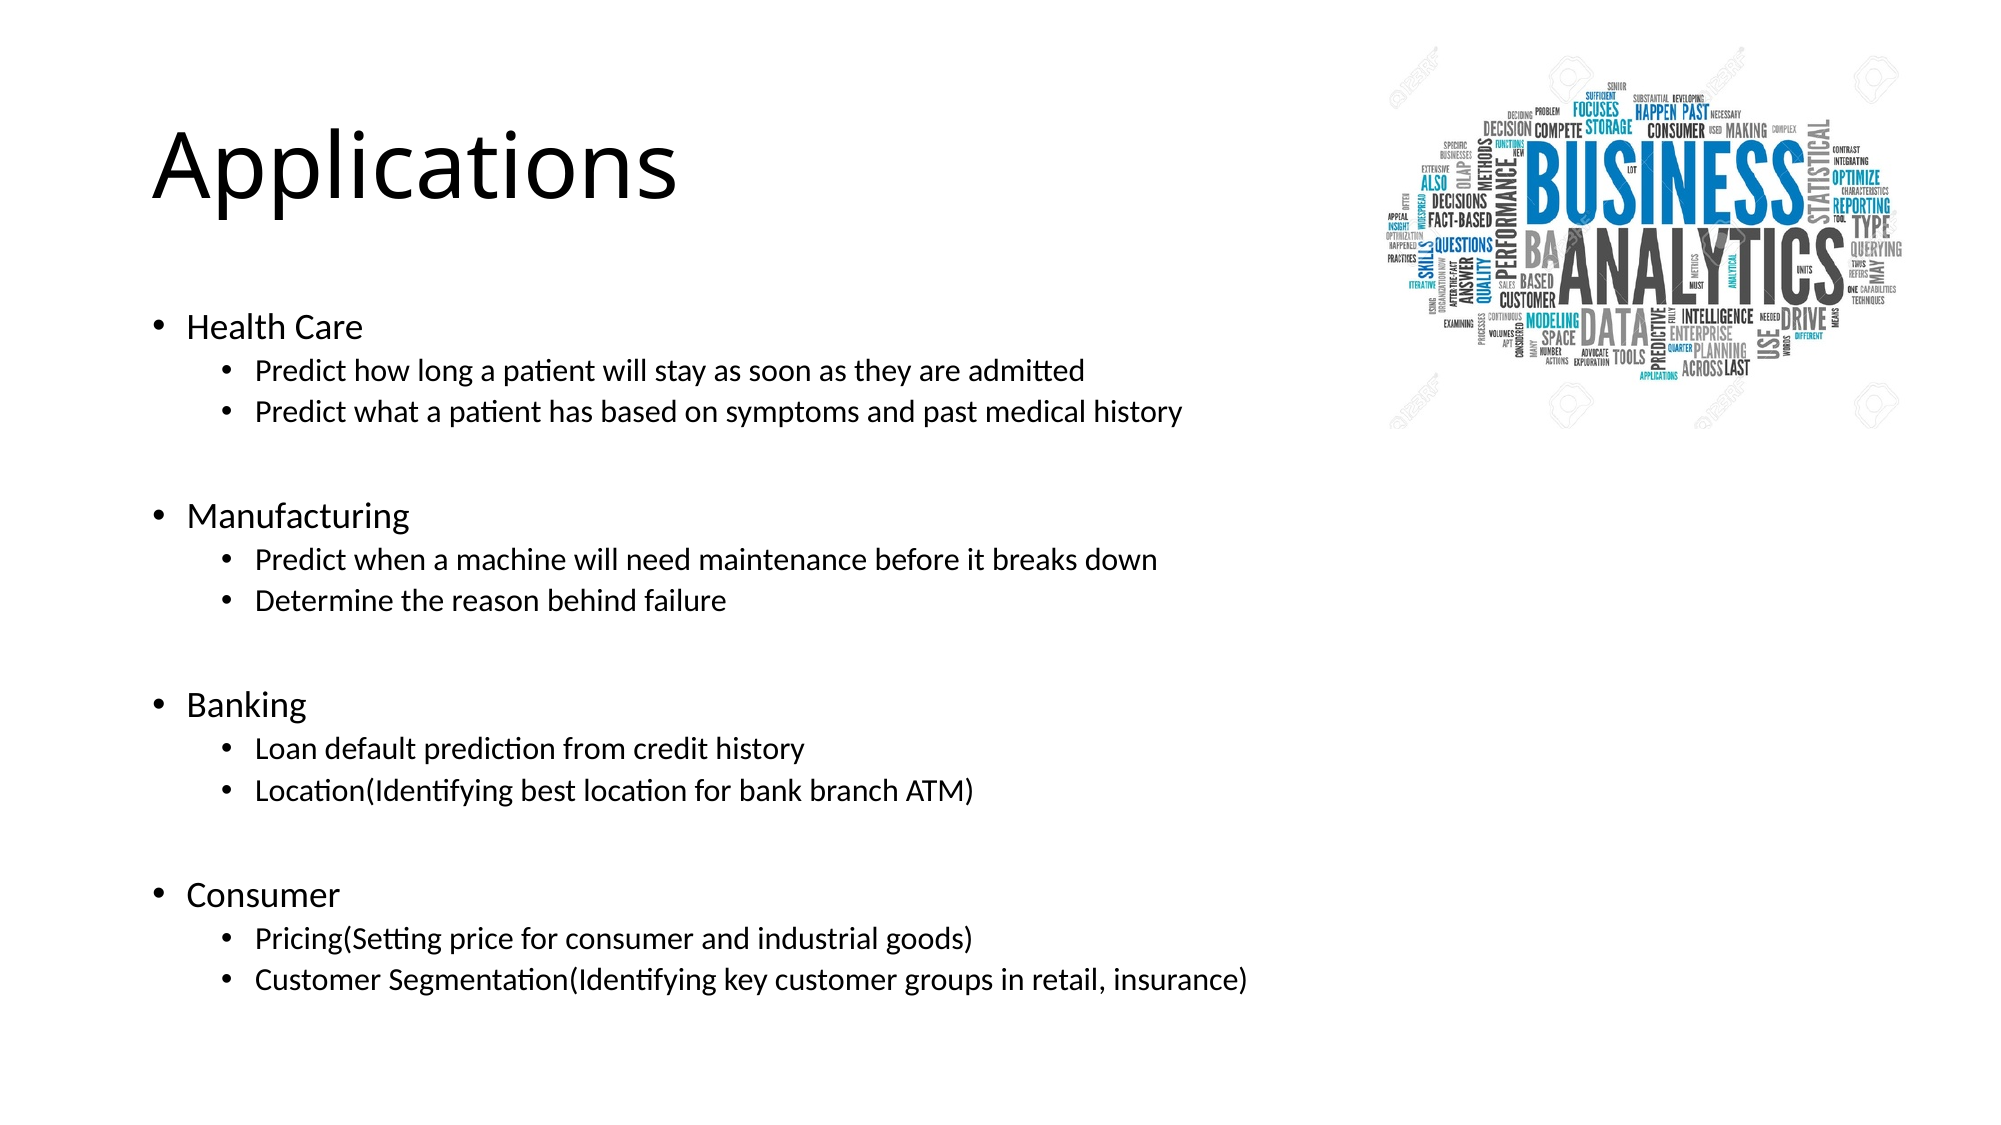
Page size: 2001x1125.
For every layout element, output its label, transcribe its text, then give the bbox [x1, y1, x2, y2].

title Applications [137, 59, 1373, 278]
list Health Care Predict how long a patient will stay as soon as they are admitted Predict what a patient has based on symptoms and past medical history Manufacturing Predict when a machine will need maintenance before it breaks down Determine the reason behind failure Banking Loan default prediction from credit history Location(Identifying best location for bank branch ATM) Consumer Pricing(Setting price for consumer and industrial goods) Customer Segmentation(Identifying key customer groups in retail, insurance) [137, 299, 1863, 1014]
picture [1373, 32, 1914, 429]
